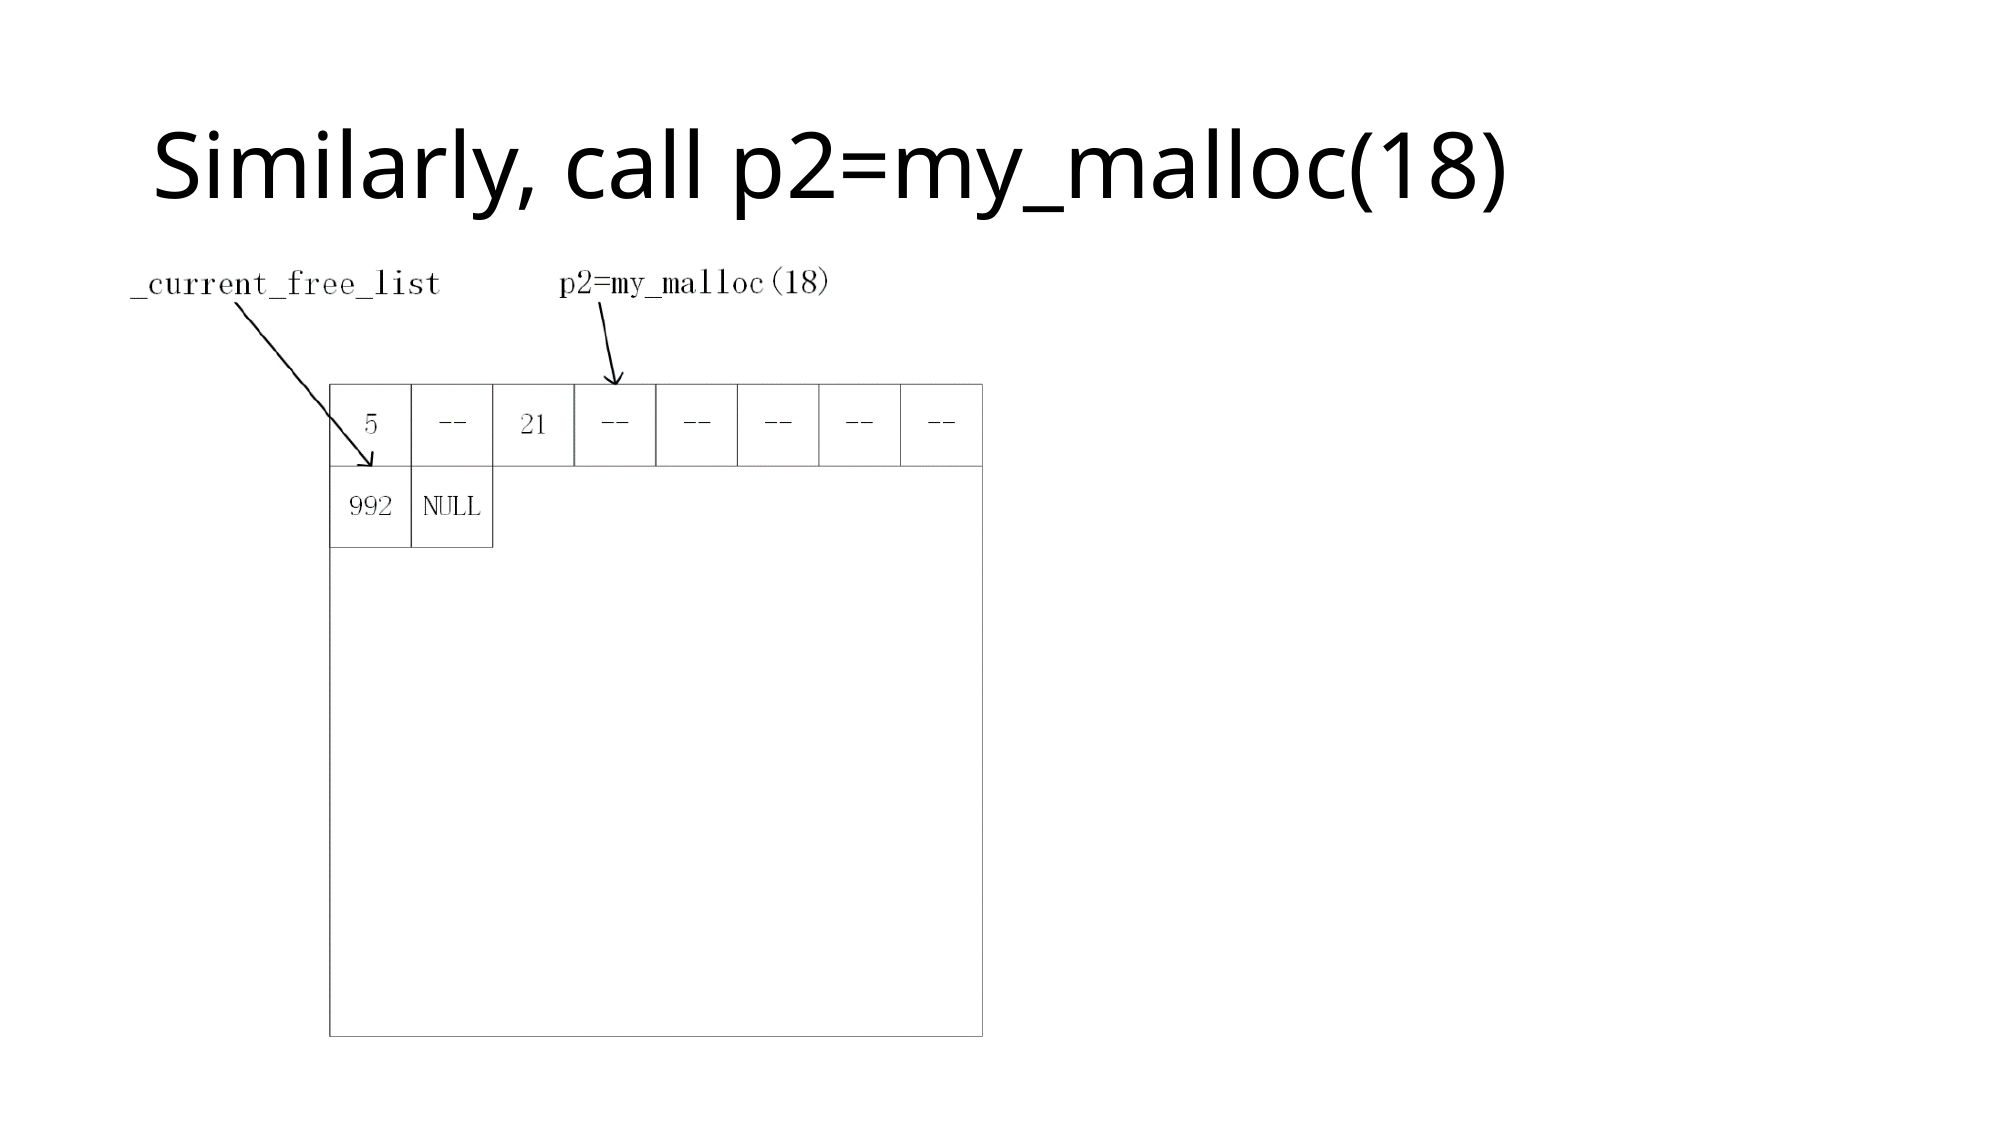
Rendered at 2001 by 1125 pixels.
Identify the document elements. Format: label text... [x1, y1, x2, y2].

picture [111, 253, 983, 1037]
text_box Similarly, call p2=my_malloc(18) [137, 59, 1863, 278]
